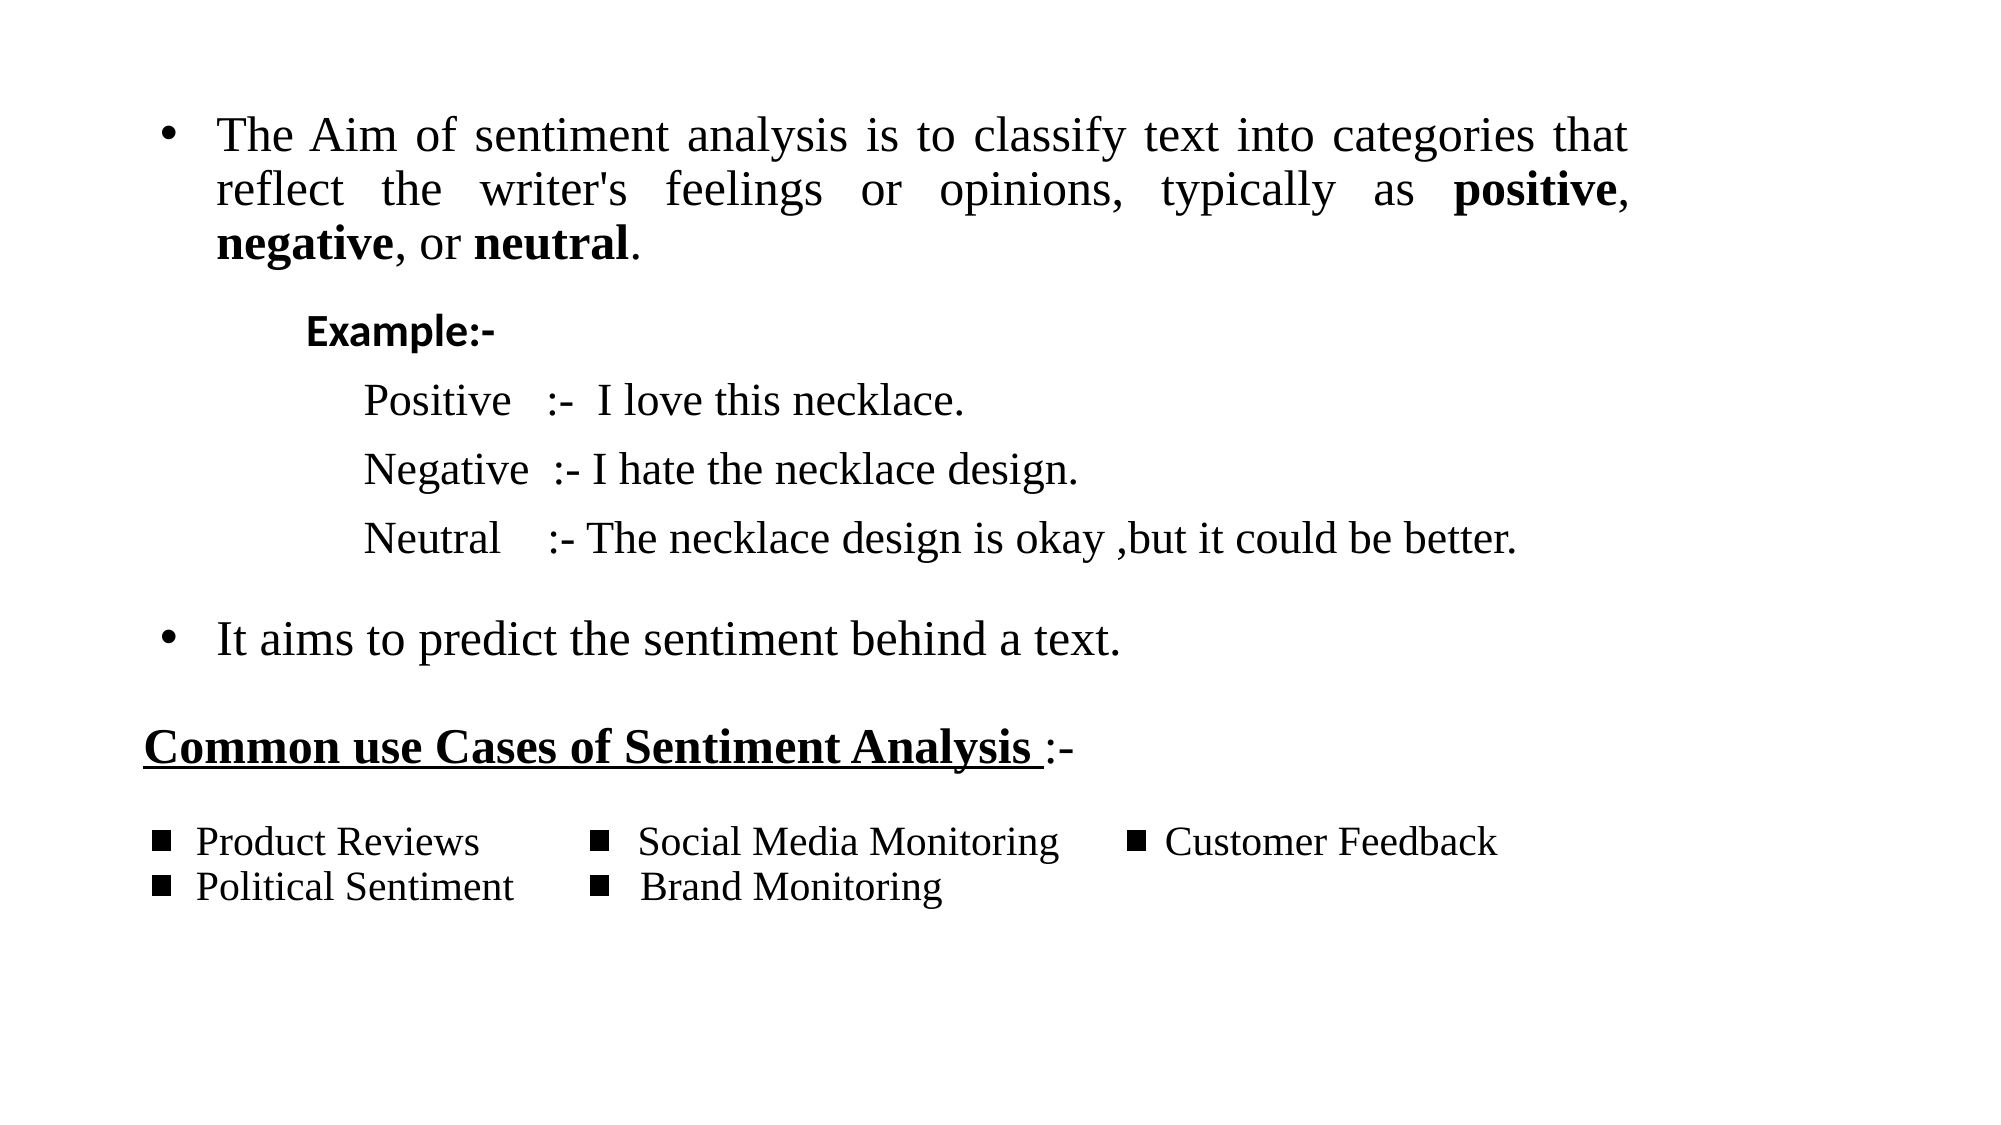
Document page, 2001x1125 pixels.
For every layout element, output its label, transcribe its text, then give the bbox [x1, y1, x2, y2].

subtitle Example:- Positive :- I love this necklace. Negative :- I hate the necklace design. Neutral :- The necklace design is okay ,but it could be better. [291, 299, 1791, 572]
text_box [1127, 830, 1146, 851]
text_box [152, 875, 171, 896]
text_box [590, 830, 609, 851]
title The Aim of sentiment analysis is to classify text into categories that reflect the writer's feelings or opinions, typically as positive, negative, or neutral. [145, 115, 1646, 279]
text_box Common use Cases of Sentiment Analysis :- Product Reviews Social Media Monitoring Customer Feedback Political Sentiment Brand Monitoring [128, 714, 1629, 917]
text_box [152, 830, 171, 851]
text_box It aims to predict the sentiment behind a text. [145, 511, 1646, 674]
text_box [590, 875, 609, 896]
